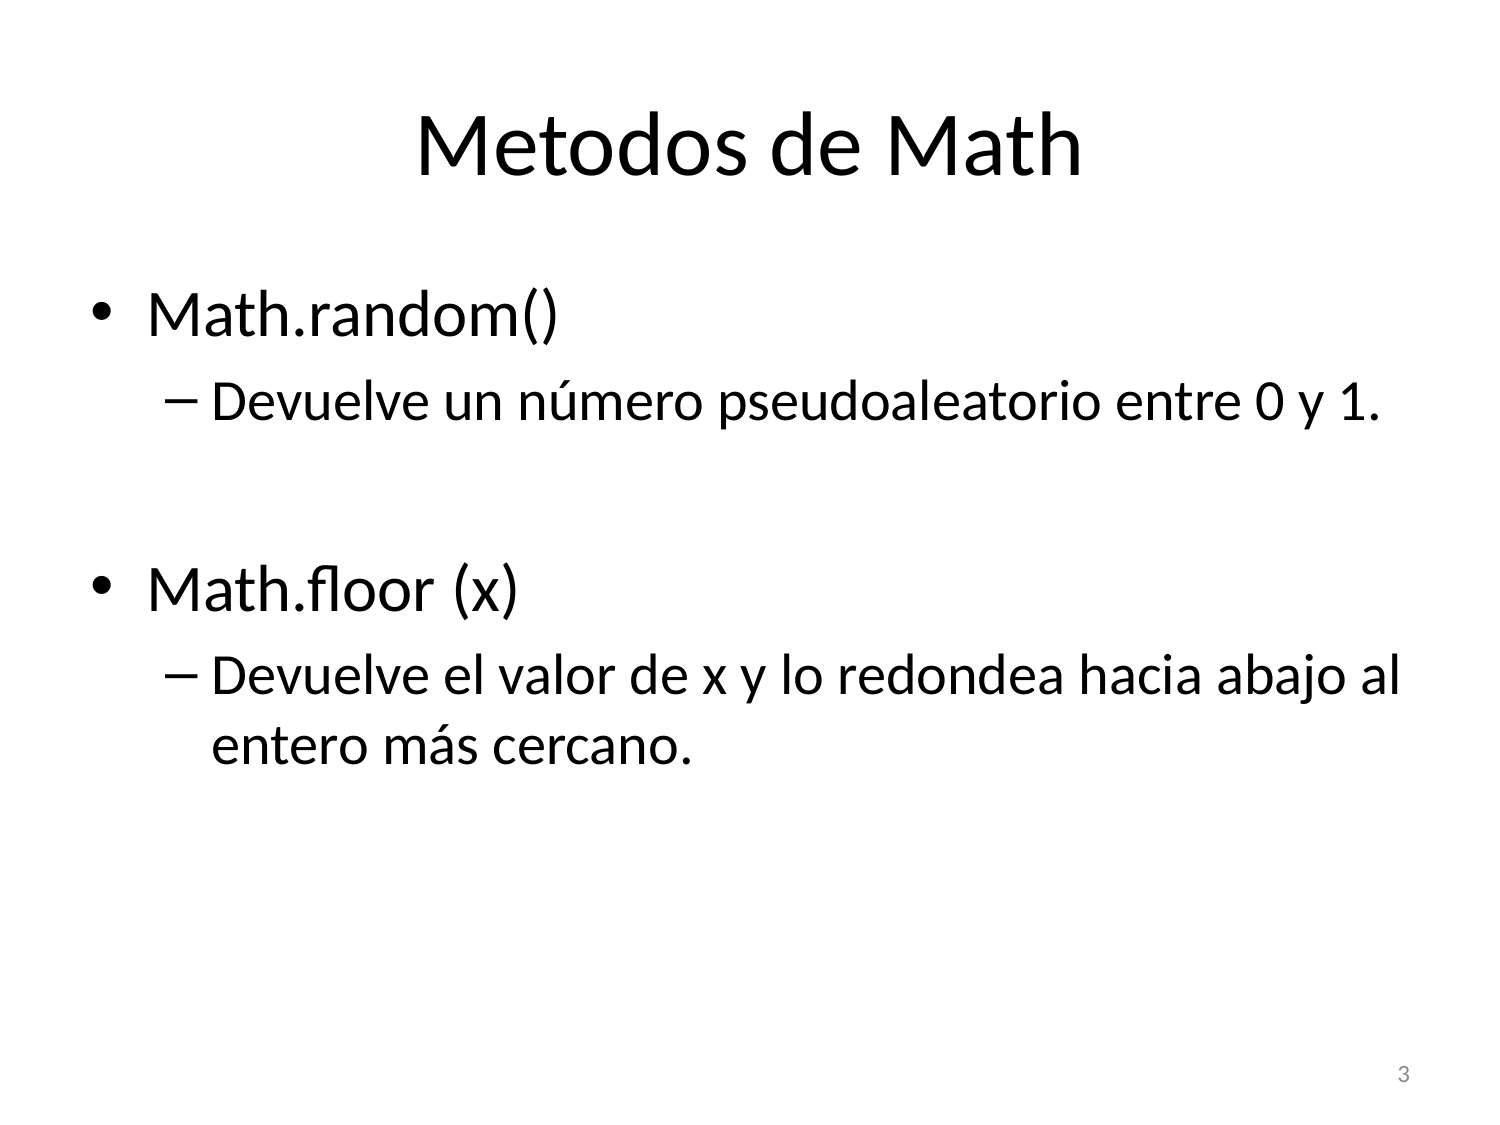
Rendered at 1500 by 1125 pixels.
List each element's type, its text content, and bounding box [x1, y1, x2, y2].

slide_number 3 [1074, 1042, 1425, 1103]
title Metodos de Math [75, 45, 1425, 233]
list Math.random() Devuelve un número pseudoaleatorio entre 0 y 1. Math.floor (x) Devuelve el valor de x y lo redondea hacia abajo al entero más cercano. [75, 262, 1425, 1005]
